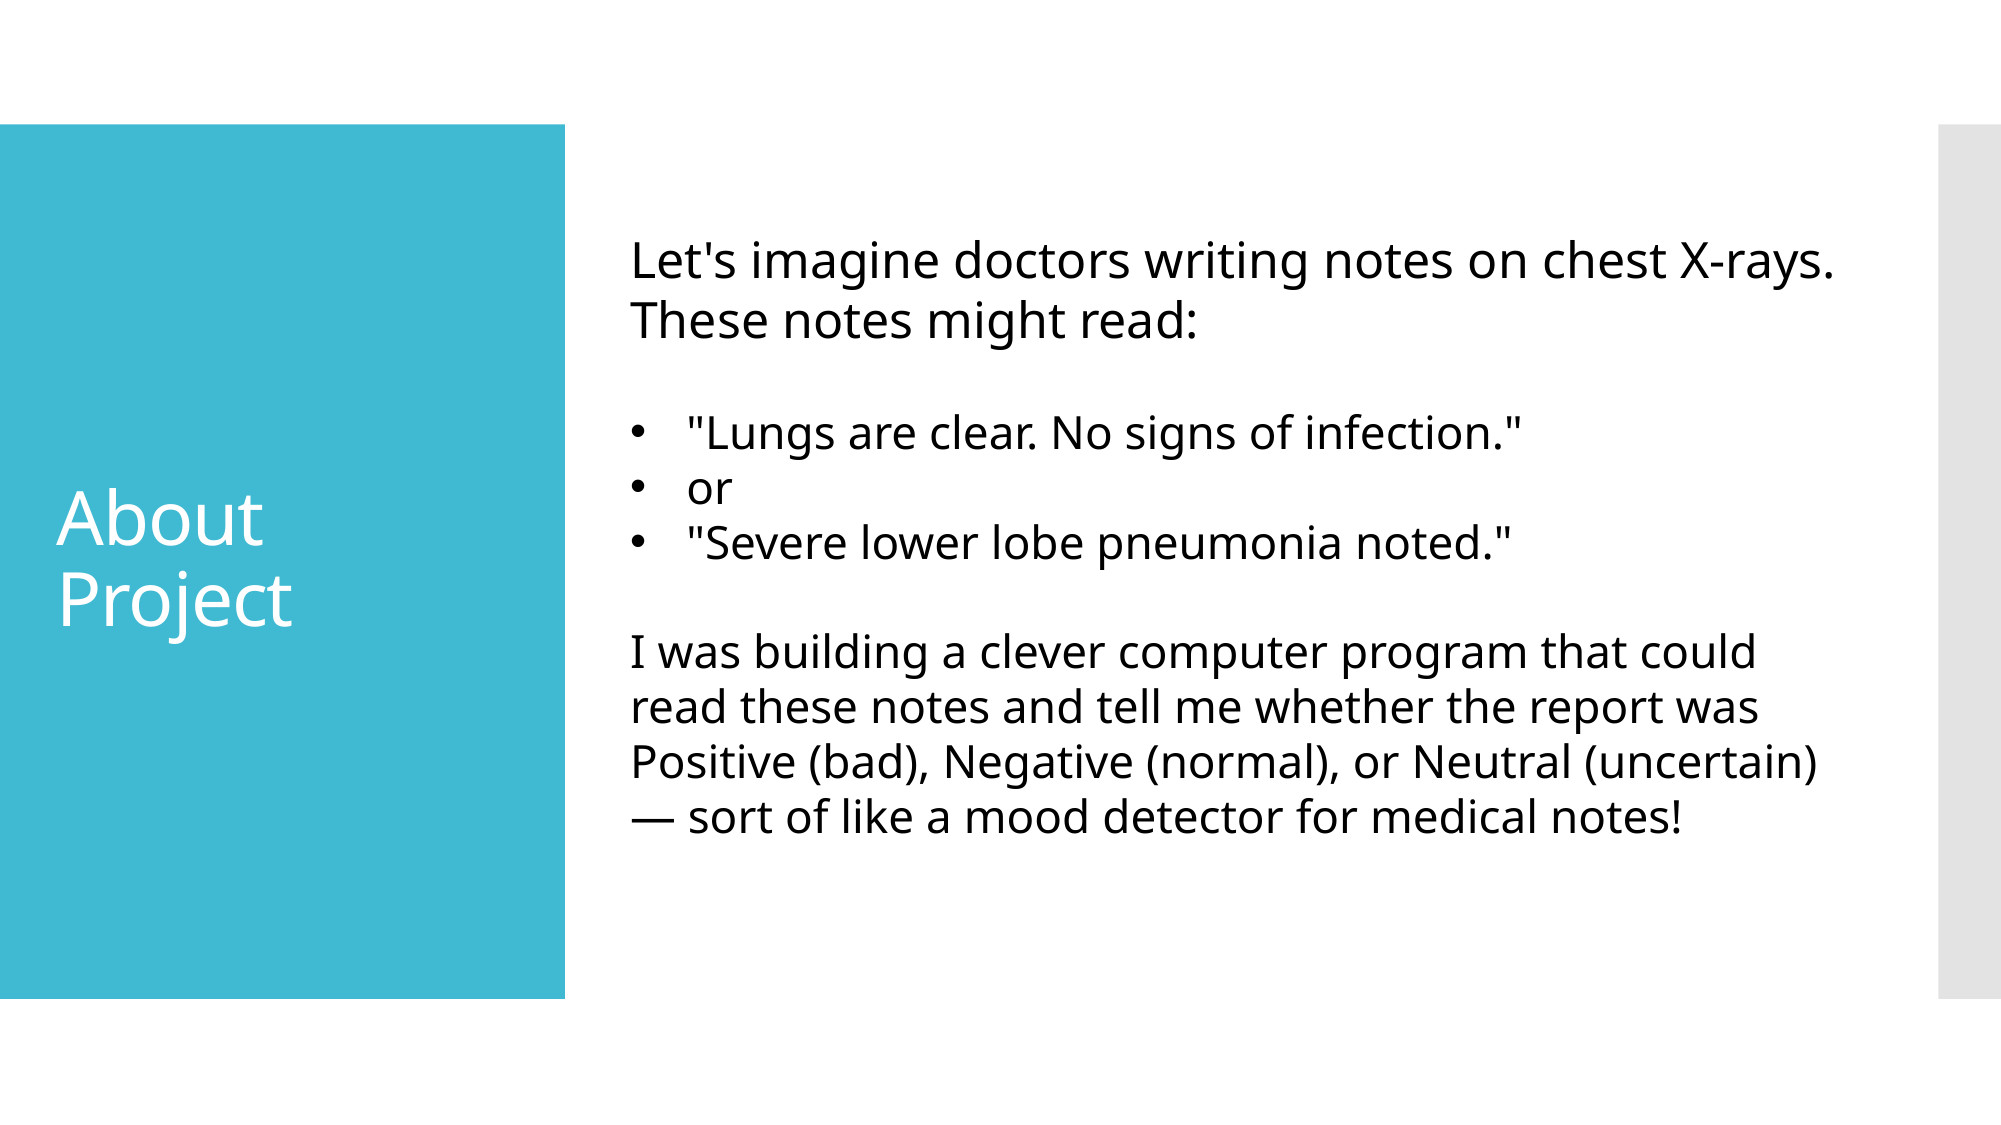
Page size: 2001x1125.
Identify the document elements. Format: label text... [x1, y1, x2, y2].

title About Project [41, 184, 525, 940]
text_box Let's imagine doctors writing notes on chest X-rays. These notes might read: "Lungs are clear. No signs of infection." or "Severe lower lobe pneumonia noted." I was building a clever computer program that could read these notes and tell me whether the report was Positive (bad), Negative (normal), or Neutral (uncertain) — sort of like a mood detector for medical notes! [615, 220, 1873, 851]
